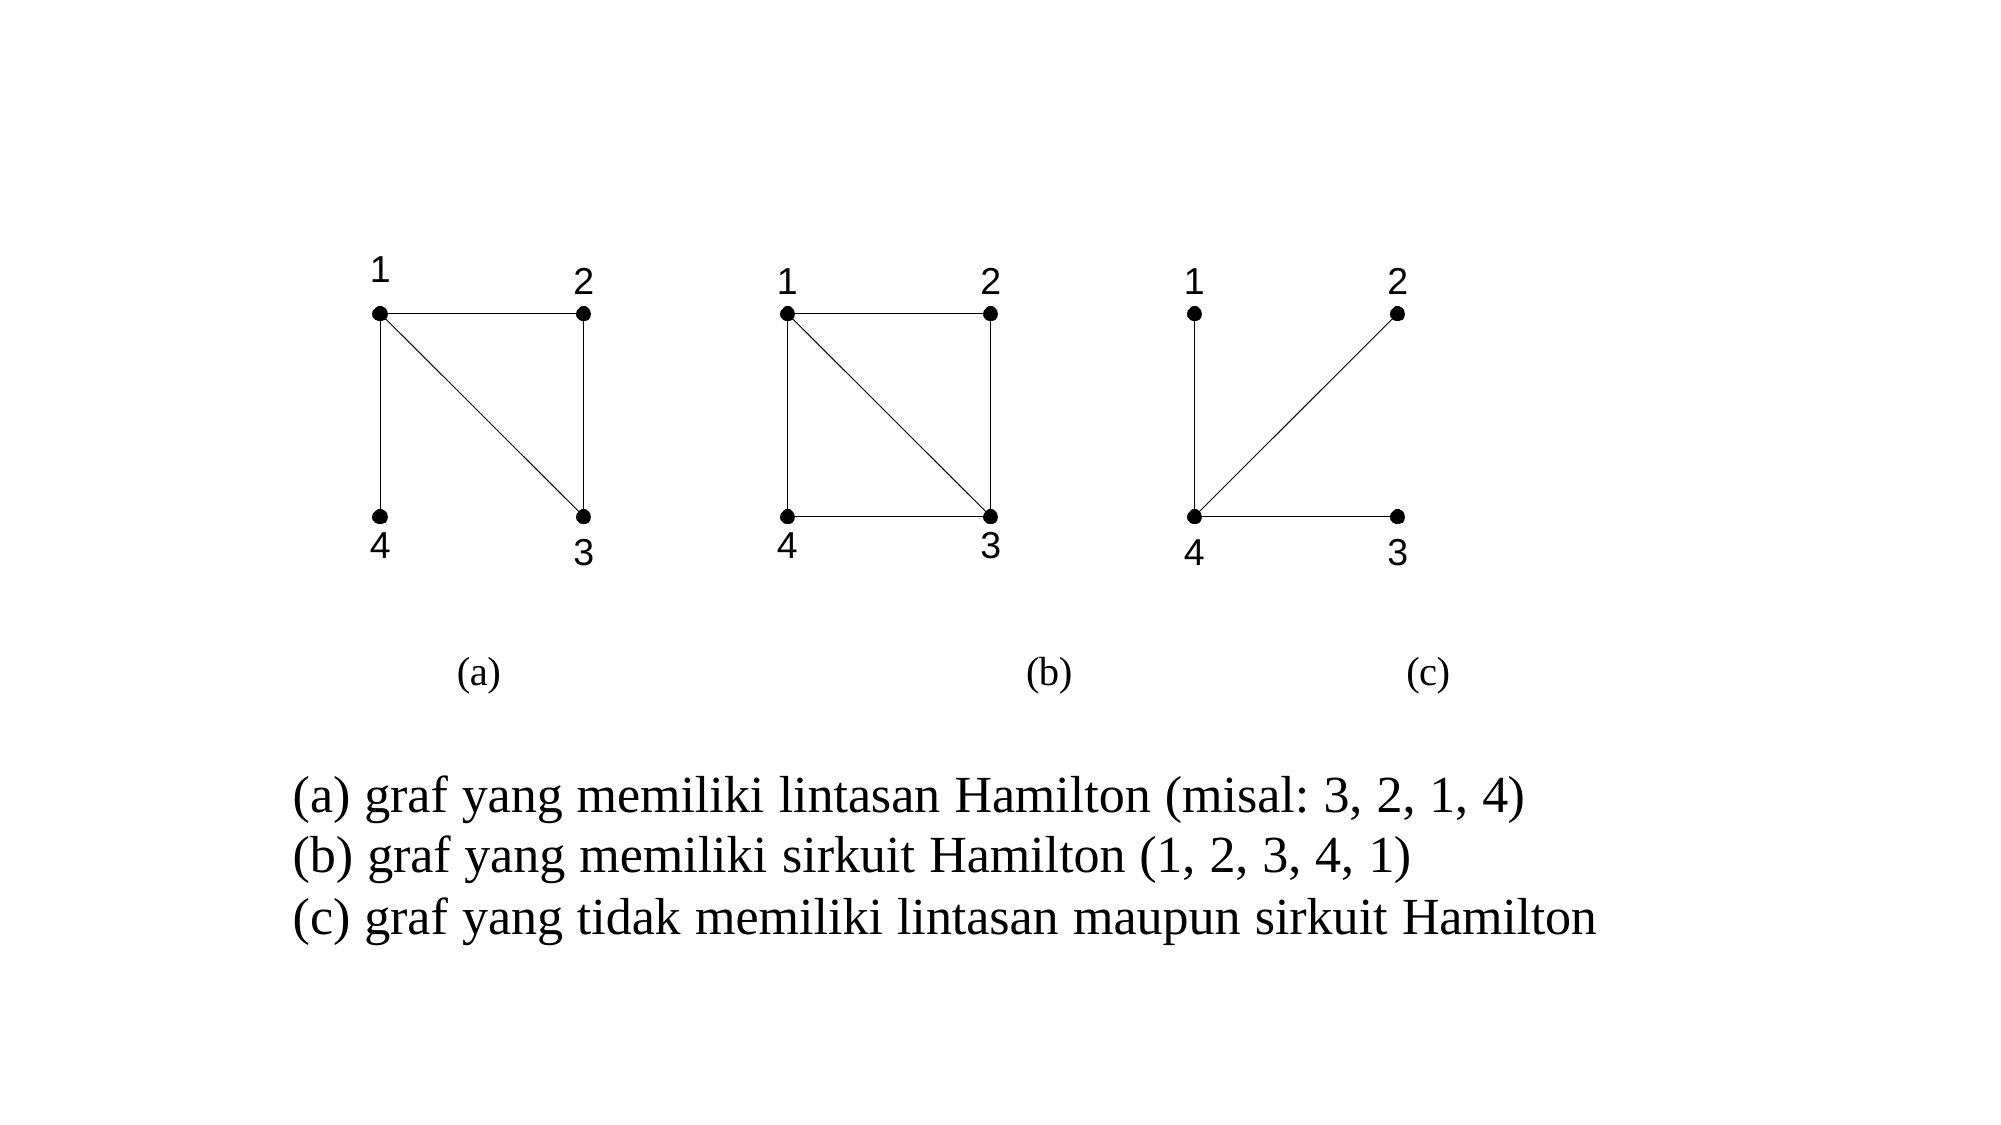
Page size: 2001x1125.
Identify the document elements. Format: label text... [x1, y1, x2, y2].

text_box 4 [367, 518, 394, 566]
text_box 3 [571, 525, 597, 573]
text_box 1 [367, 242, 394, 290]
text_box 3 [978, 518, 1004, 566]
text_box 1 [774, 254, 801, 303]
text_box (a) (b) (c) graf yang memiliki lintasan Hamilton (misal: 3, 2, 1, 4) graf yang memiliki sirkuit Hamilton (1, 2, 3, 4, 1) graf yang tidak memiliki lintasan maupun sirkuit Hamilton [290, 642, 1607, 945]
text_box 3 [1385, 525, 1411, 573]
text_box 2 [1385, 254, 1411, 303]
text_box 4 [774, 518, 801, 566]
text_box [1186, 306, 1406, 524]
text_box 4 [1181, 525, 1208, 573]
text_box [779, 306, 999, 524]
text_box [372, 306, 592, 524]
text_box 2 [978, 254, 1004, 303]
text_box 1 [1181, 254, 1208, 303]
text_box 2 [571, 254, 597, 303]
